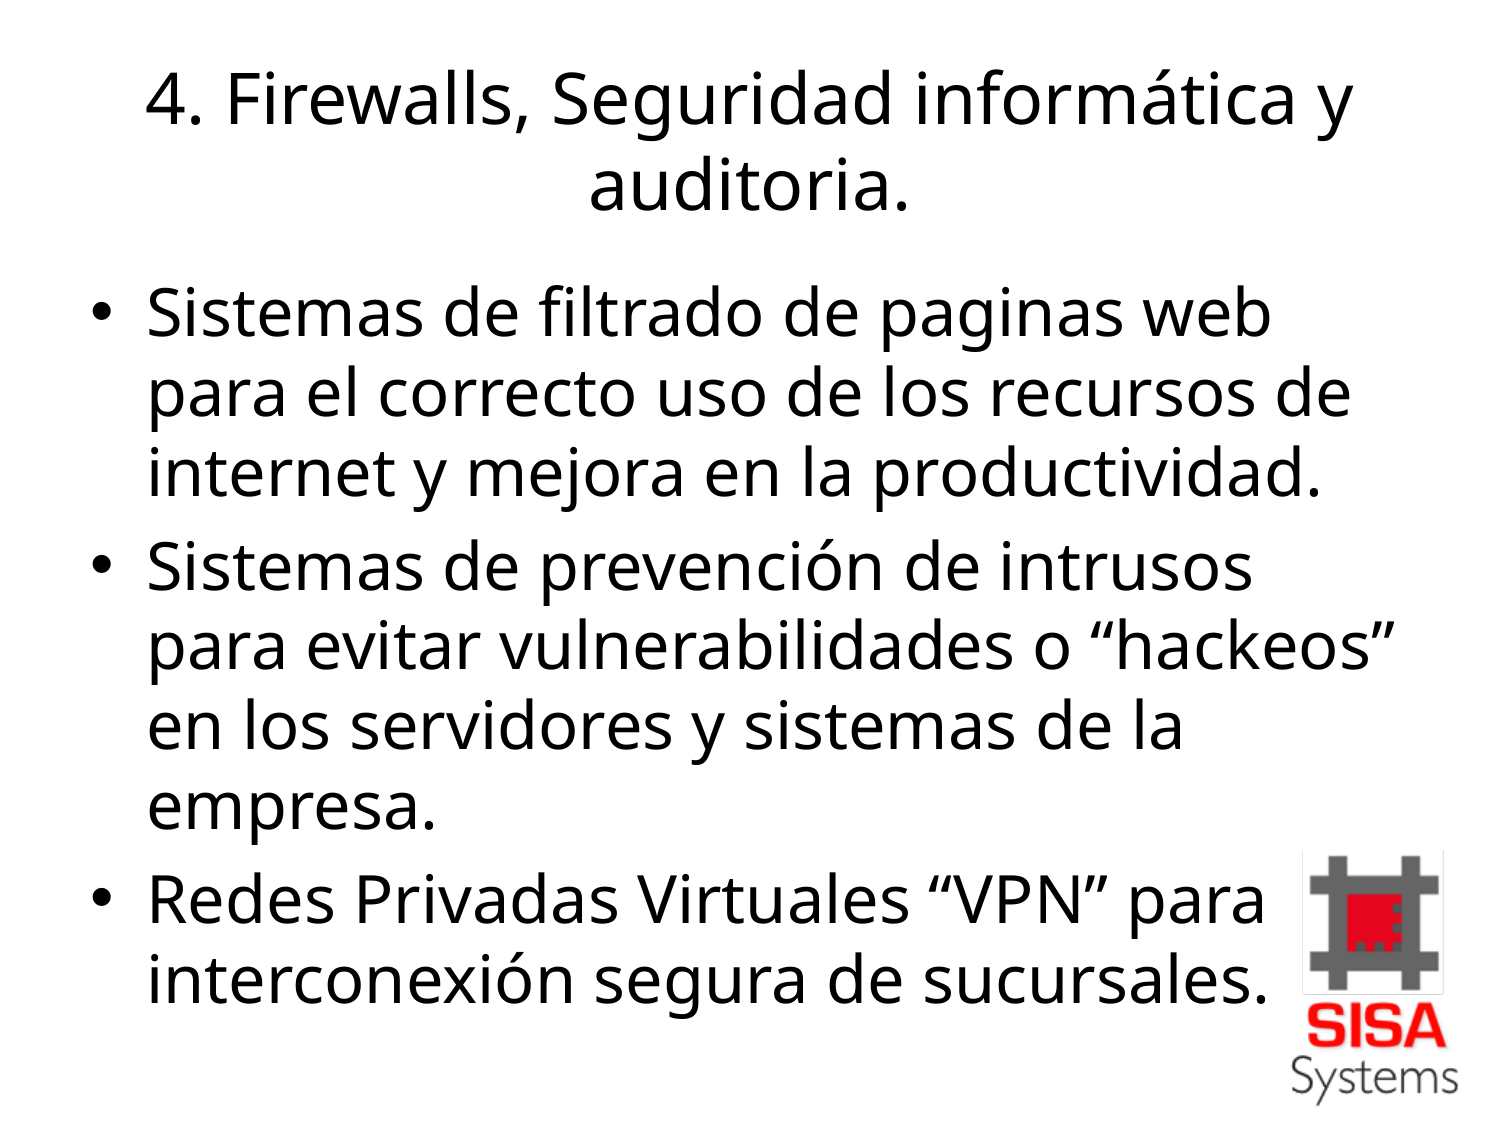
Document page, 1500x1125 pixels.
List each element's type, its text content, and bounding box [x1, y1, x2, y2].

list Sistemas de filtrado de paginas web para el correcto uso de los recursos de internet y mejora en la productividad. Sistemas de prevención de intrusos para evitar vulnerabilidades o “hackeos” en los servidores y sistemas de la empresa. Redes Privadas Virtuales “VPN” para interconexión segura de sucursales. [75, 262, 1425, 1005]
picture [1281, 849, 1468, 1125]
title 4. Firewalls, Seguridad informática y auditoria. [75, 45, 1425, 233]
